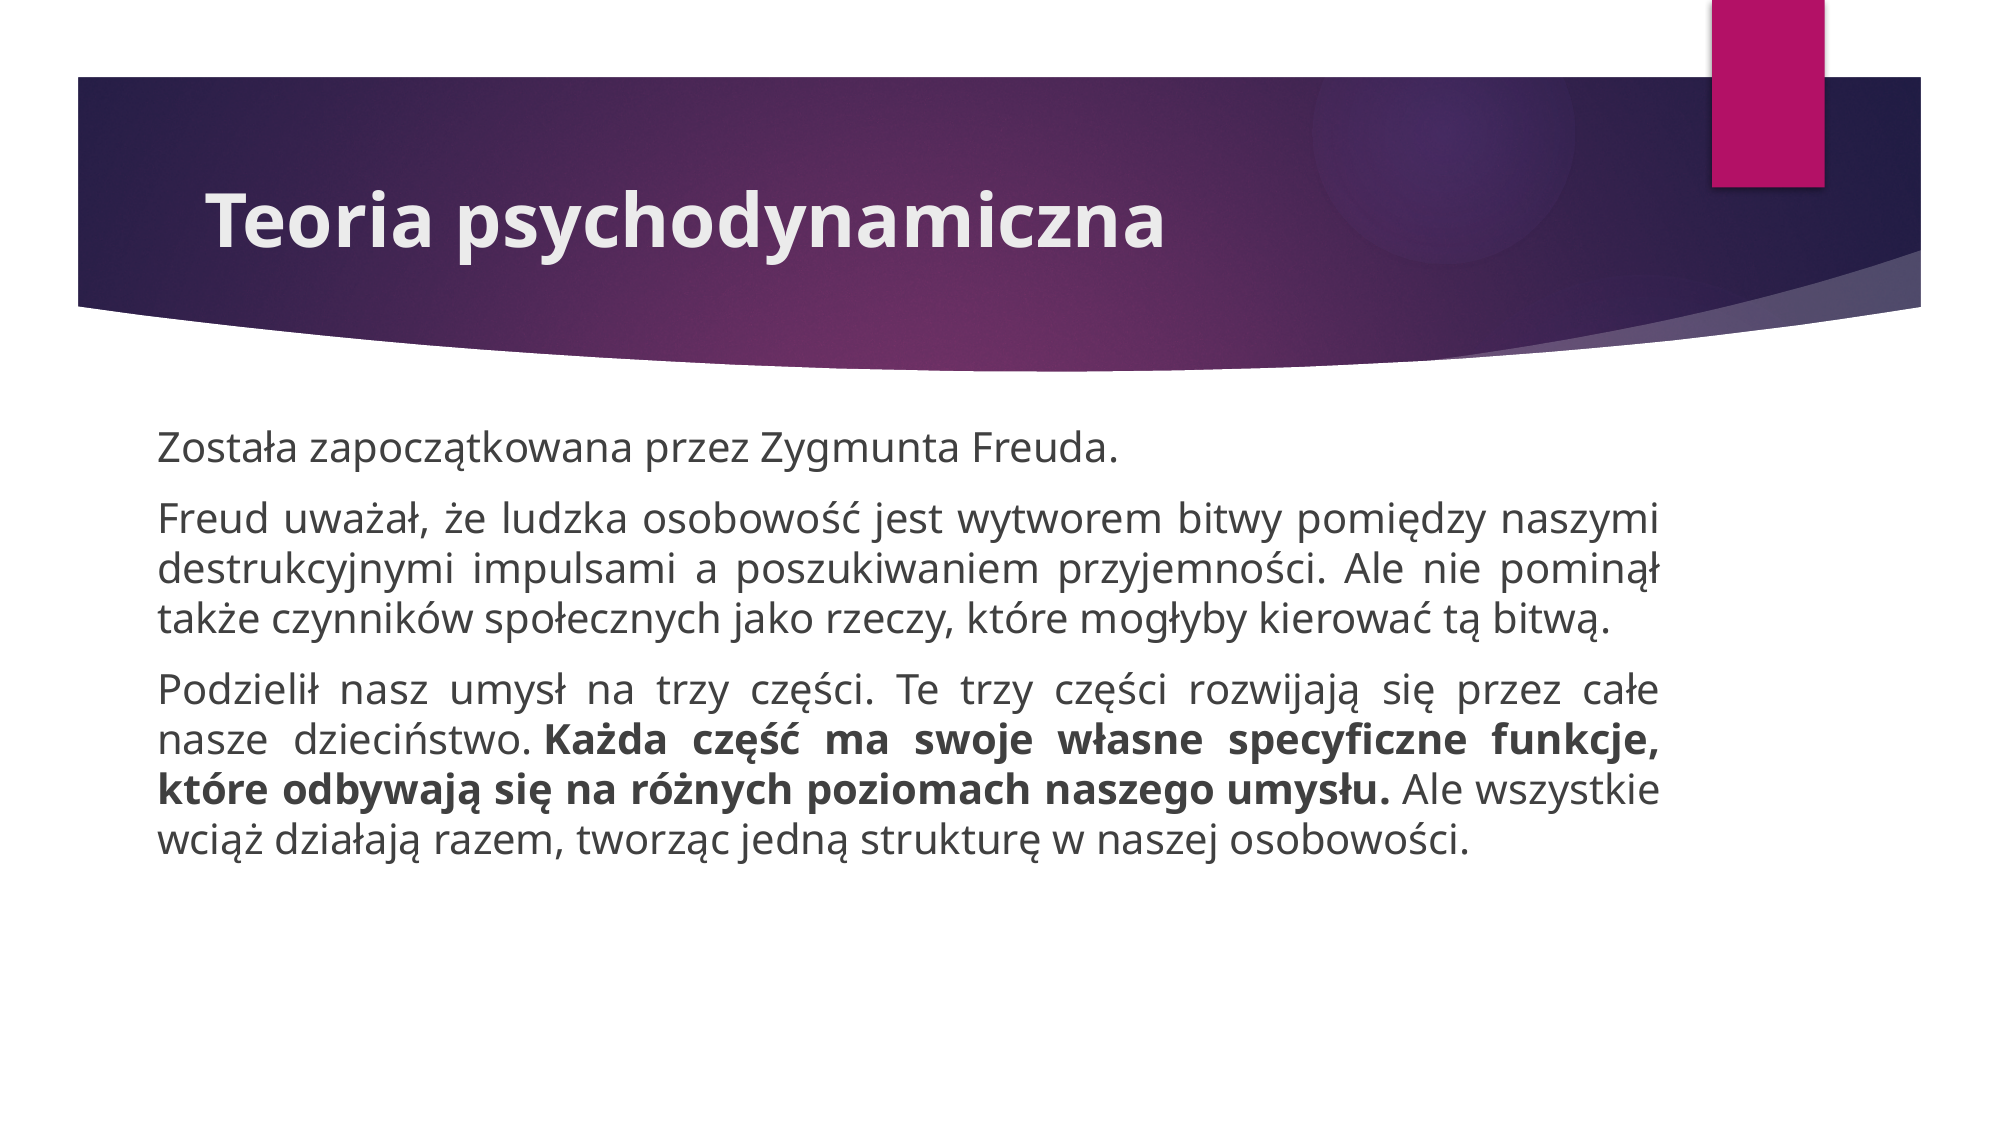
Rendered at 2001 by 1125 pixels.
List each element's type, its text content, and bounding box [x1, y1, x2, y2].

title Teoria psychodynamiczna [189, 159, 1627, 276]
list Została zapoczątkowana przez Zygmunta Freuda. Freud uważał, że ludzka osobowość jest wytworem bitwy pomiędzy naszymi destrukcyjnymi impulsami a poszukiwaniem przyjemności. Ale nie pominął także czynników społecznych jako rzeczy, które mogłyby kierować tą bitwą. Podzielił nasz umysł na trzy części. Te trzy części rozwijają się przez całe nasze dzieciństwo. Każda część ma swoje własne specyficzne funkcje, które odbywają się na różnych poziomach naszego umysłu. Ale wszystkie wciąż działają razem, tworząc jedną strukturę w naszej osobowości. [142, 413, 1676, 1086]
